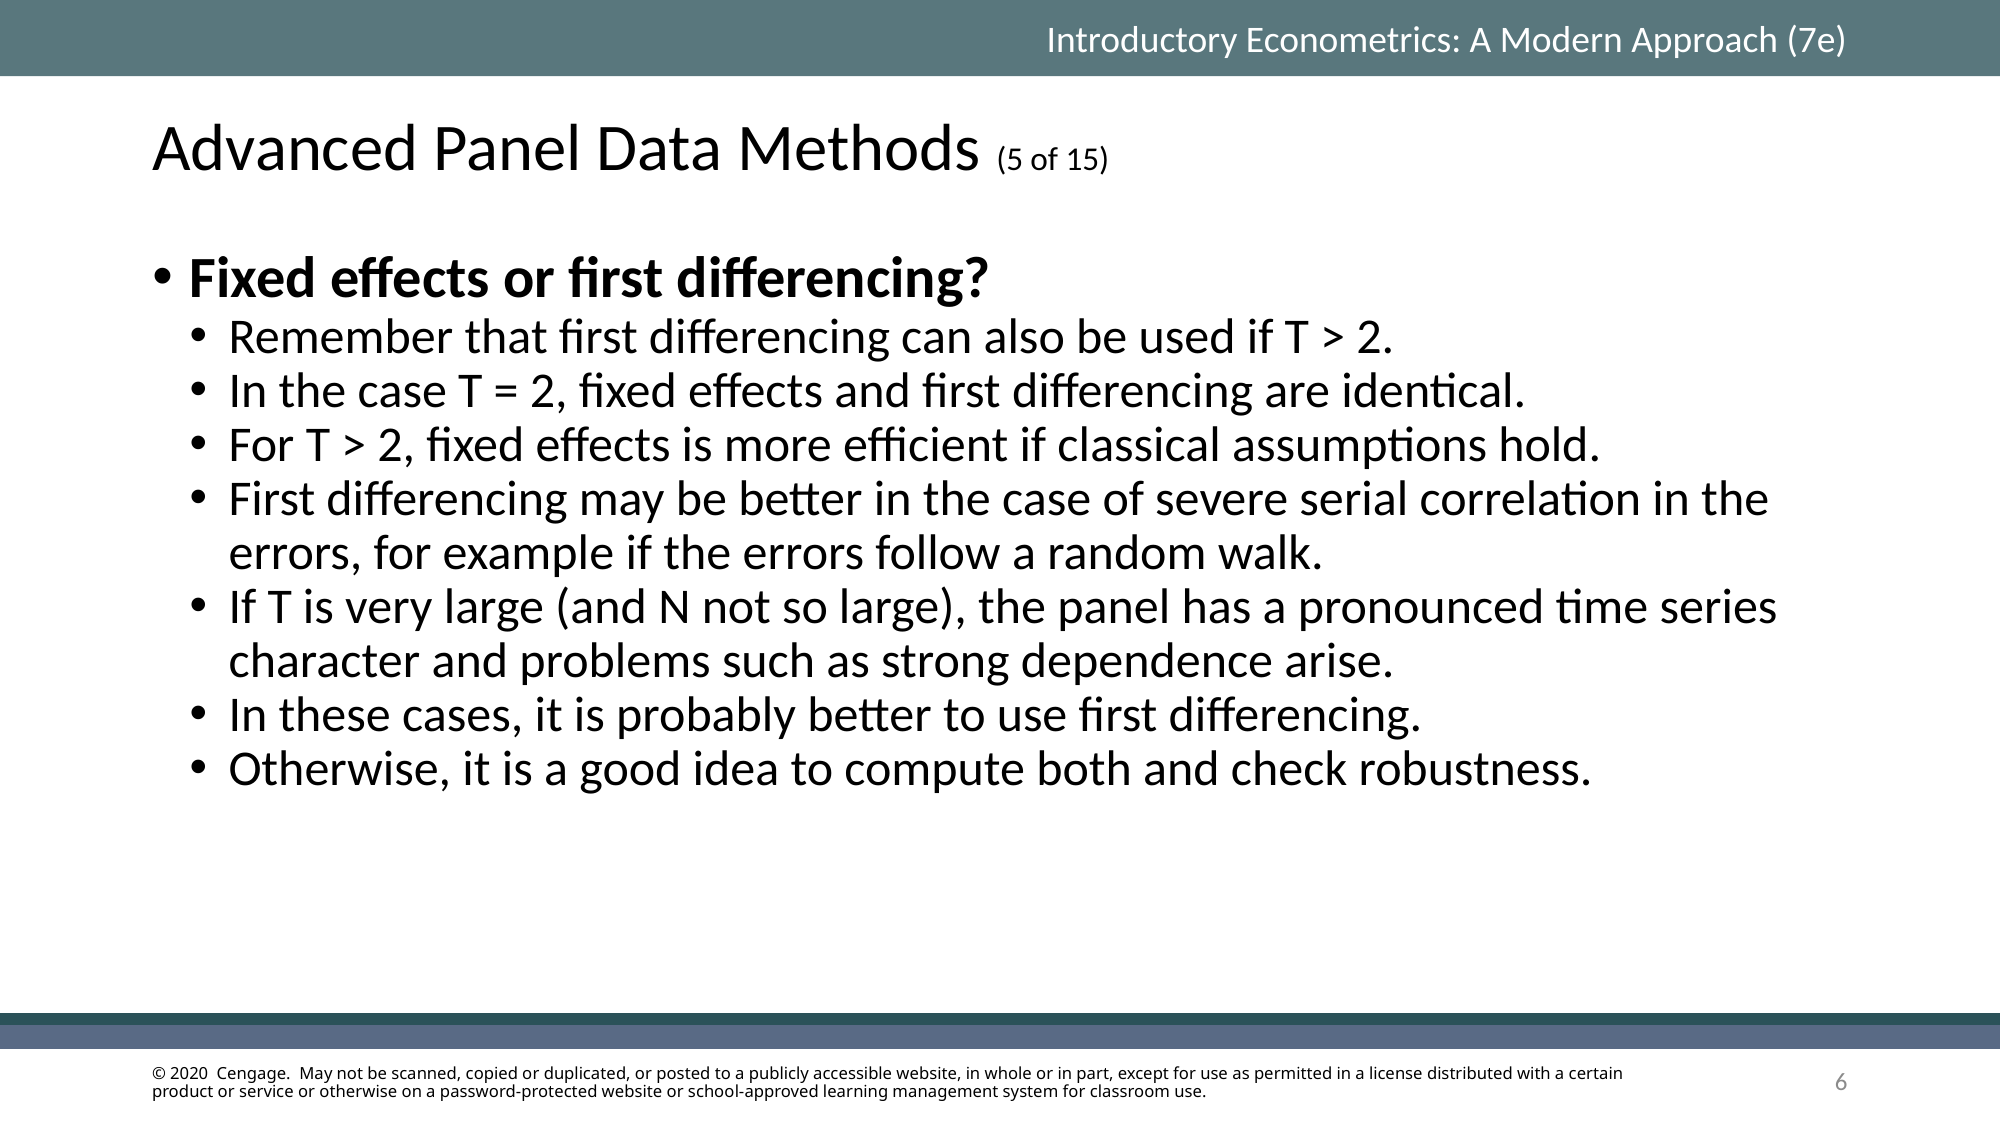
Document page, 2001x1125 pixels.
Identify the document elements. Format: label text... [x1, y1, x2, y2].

title Advanced Panel Data Methods (5 of 15) [137, 104, 1863, 225]
list Fixed effects or first differencing? Remember that first differencing can also be used if T > 2. In the case T = 2, fixed effects and first differencing are identical. For T > 2, fixed effects is more efficient if classical assumptions hold. First differencing may be better in the case of severe serial correlation in the errors, for example if the errors follow a random walk. If T is very large (and N not so large), the panel has a pronounced time series character and problems such as strong dependence arise. In these cases, it is probably better to use first differencing. Otherwise, it is a good idea to compute both and check robustness. [137, 239, 1863, 990]
slide_number 6 [1759, 1057, 1863, 1103]
